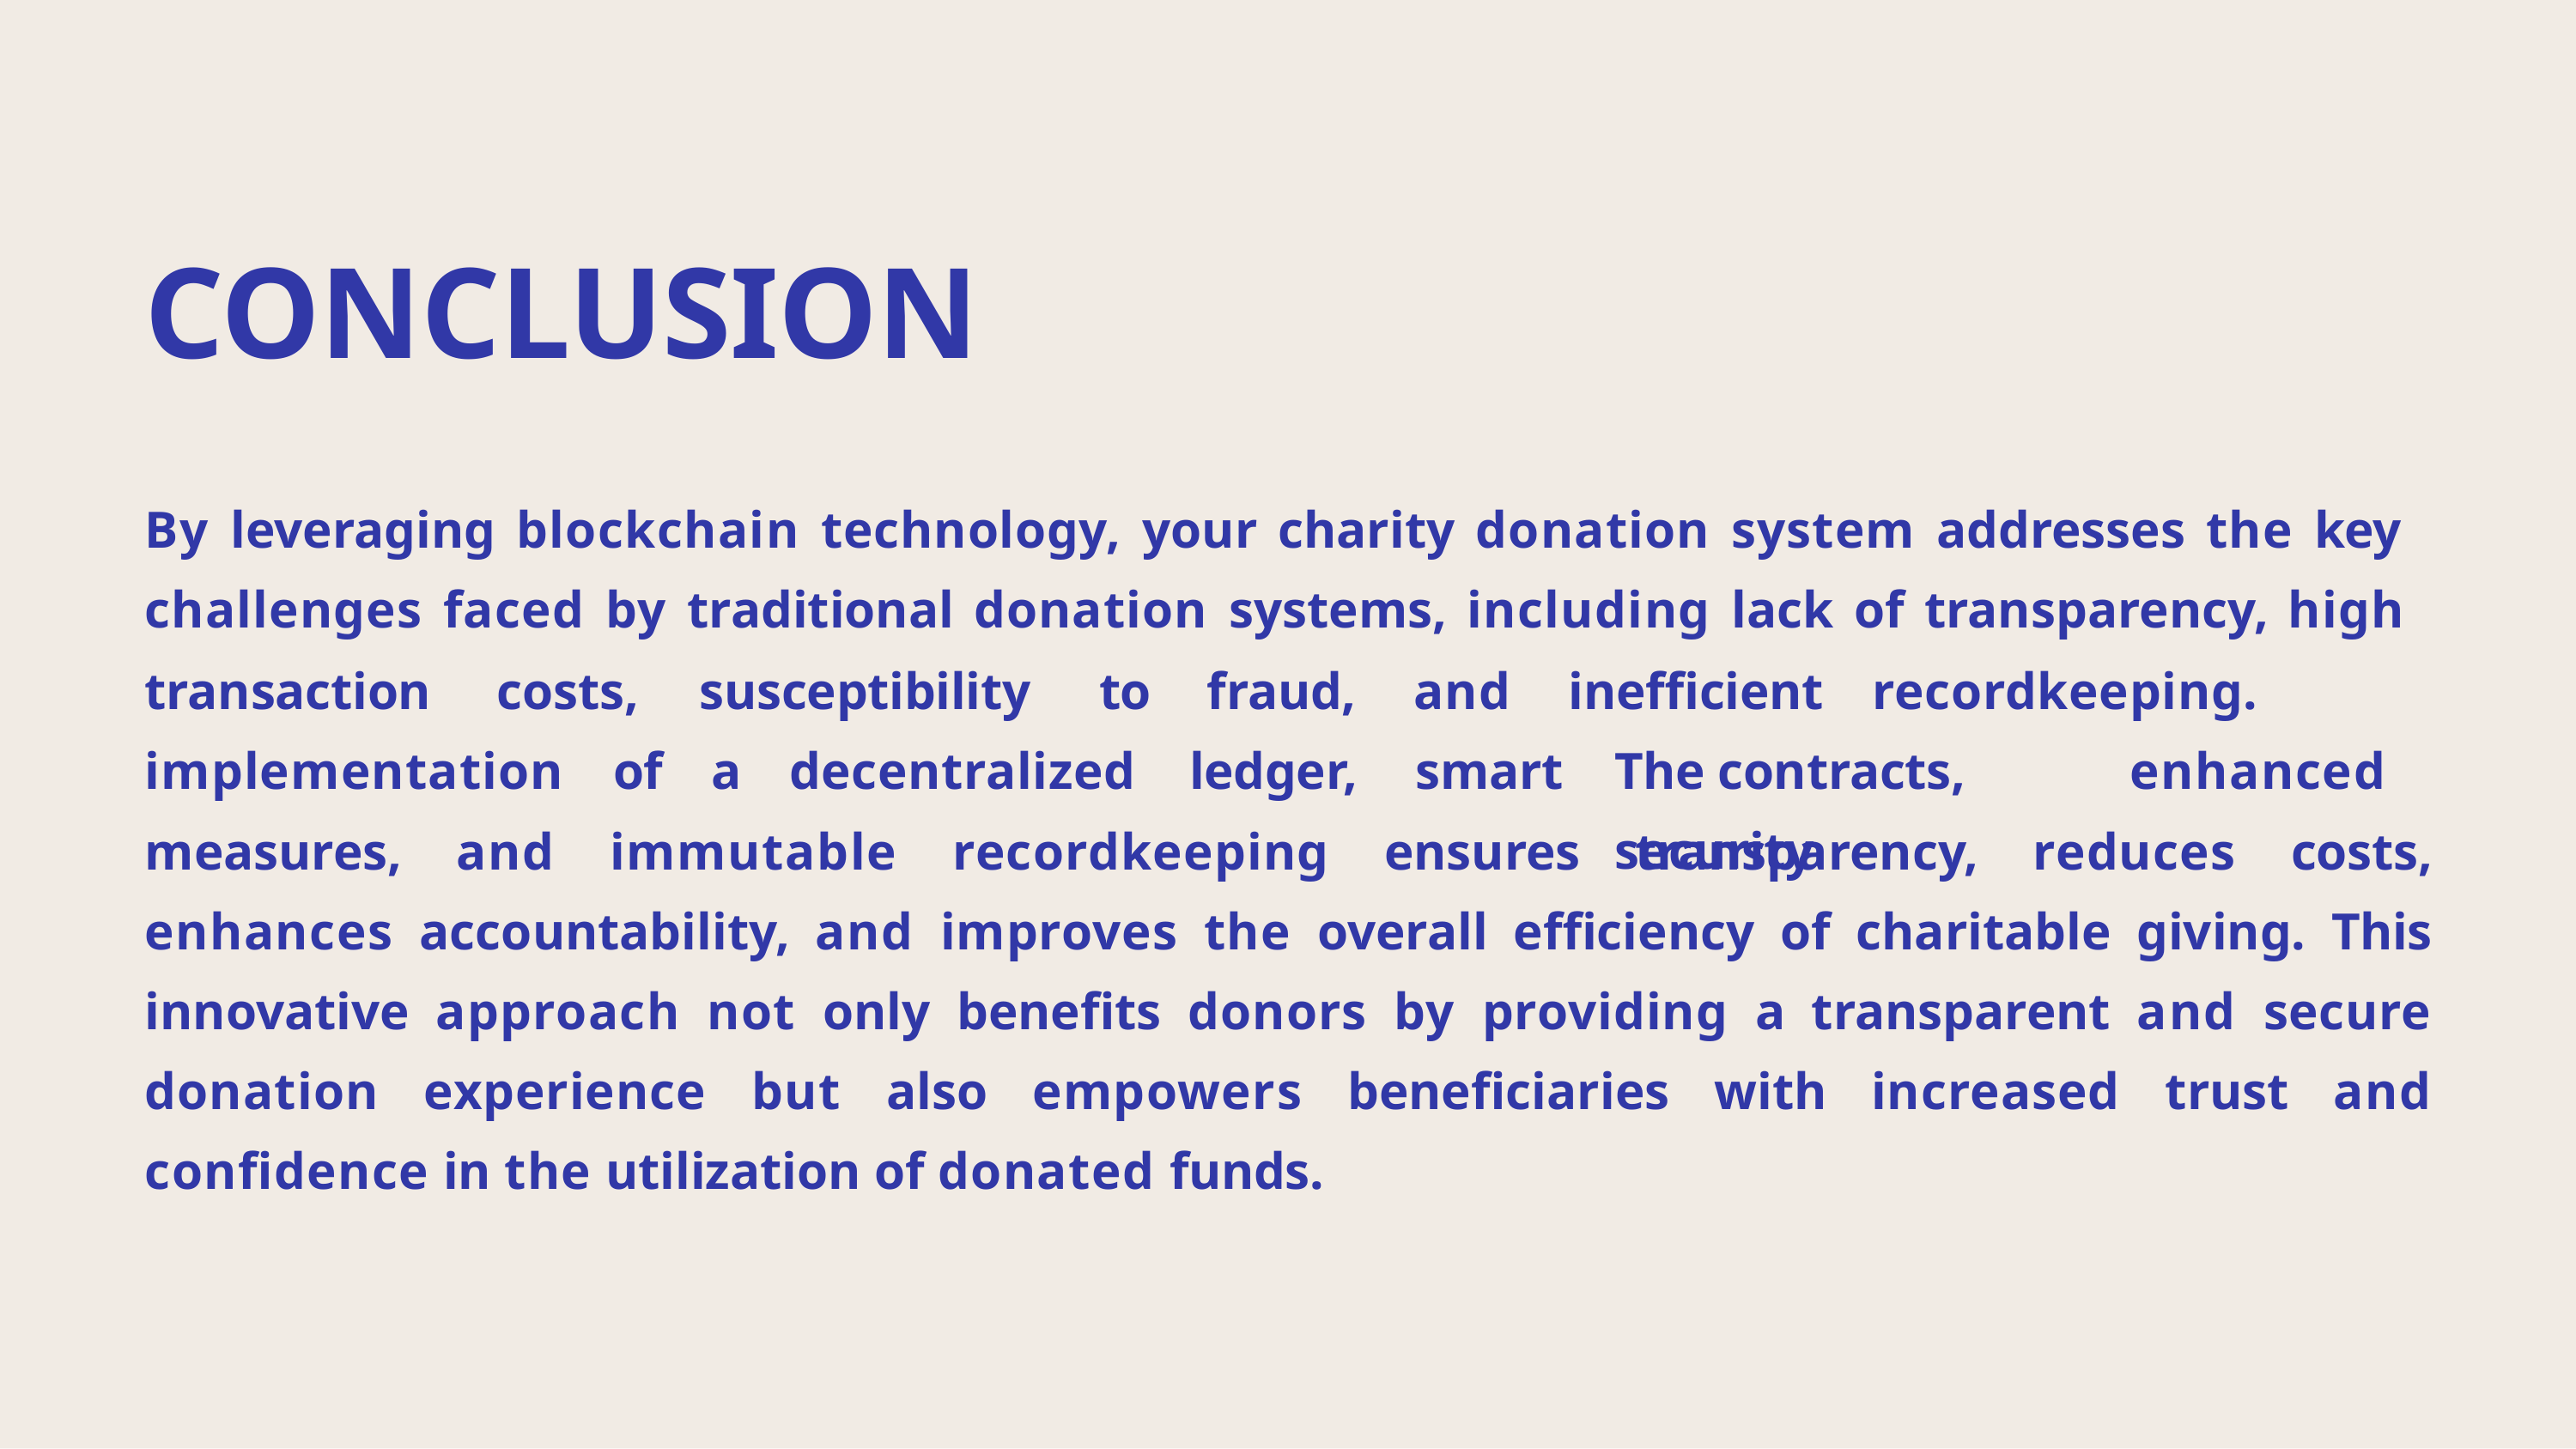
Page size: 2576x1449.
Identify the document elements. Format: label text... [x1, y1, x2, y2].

text_box inefficient recordkeeping. The contracts, enhanced security [1566, 637, 2433, 798]
text_box transaction costs, susceptibility to implementation of a decentralized [143, 637, 1153, 798]
text_box fraud, ledger, [1187, 637, 1370, 798]
title CONCLUSION [143, 231, 997, 476]
text_box measures, and immutable recordkeeping ensures transparency, reduces costs, enhances accountability, and improves the overall efficiency of charitable giving. This innovative approach not only benefits donors by providing a transparent and secure donation experience but also empowers beneficiaries with increased trust and confidence in the utilization of donated funds. [143, 798, 2433, 1200]
text_box By leveraging blockchain technology, your charity donation system addresses the key challenges faced by traditional donation systems, including lack of transparency, high [143, 476, 2433, 639]
text_box and smart [1412, 637, 1566, 798]
